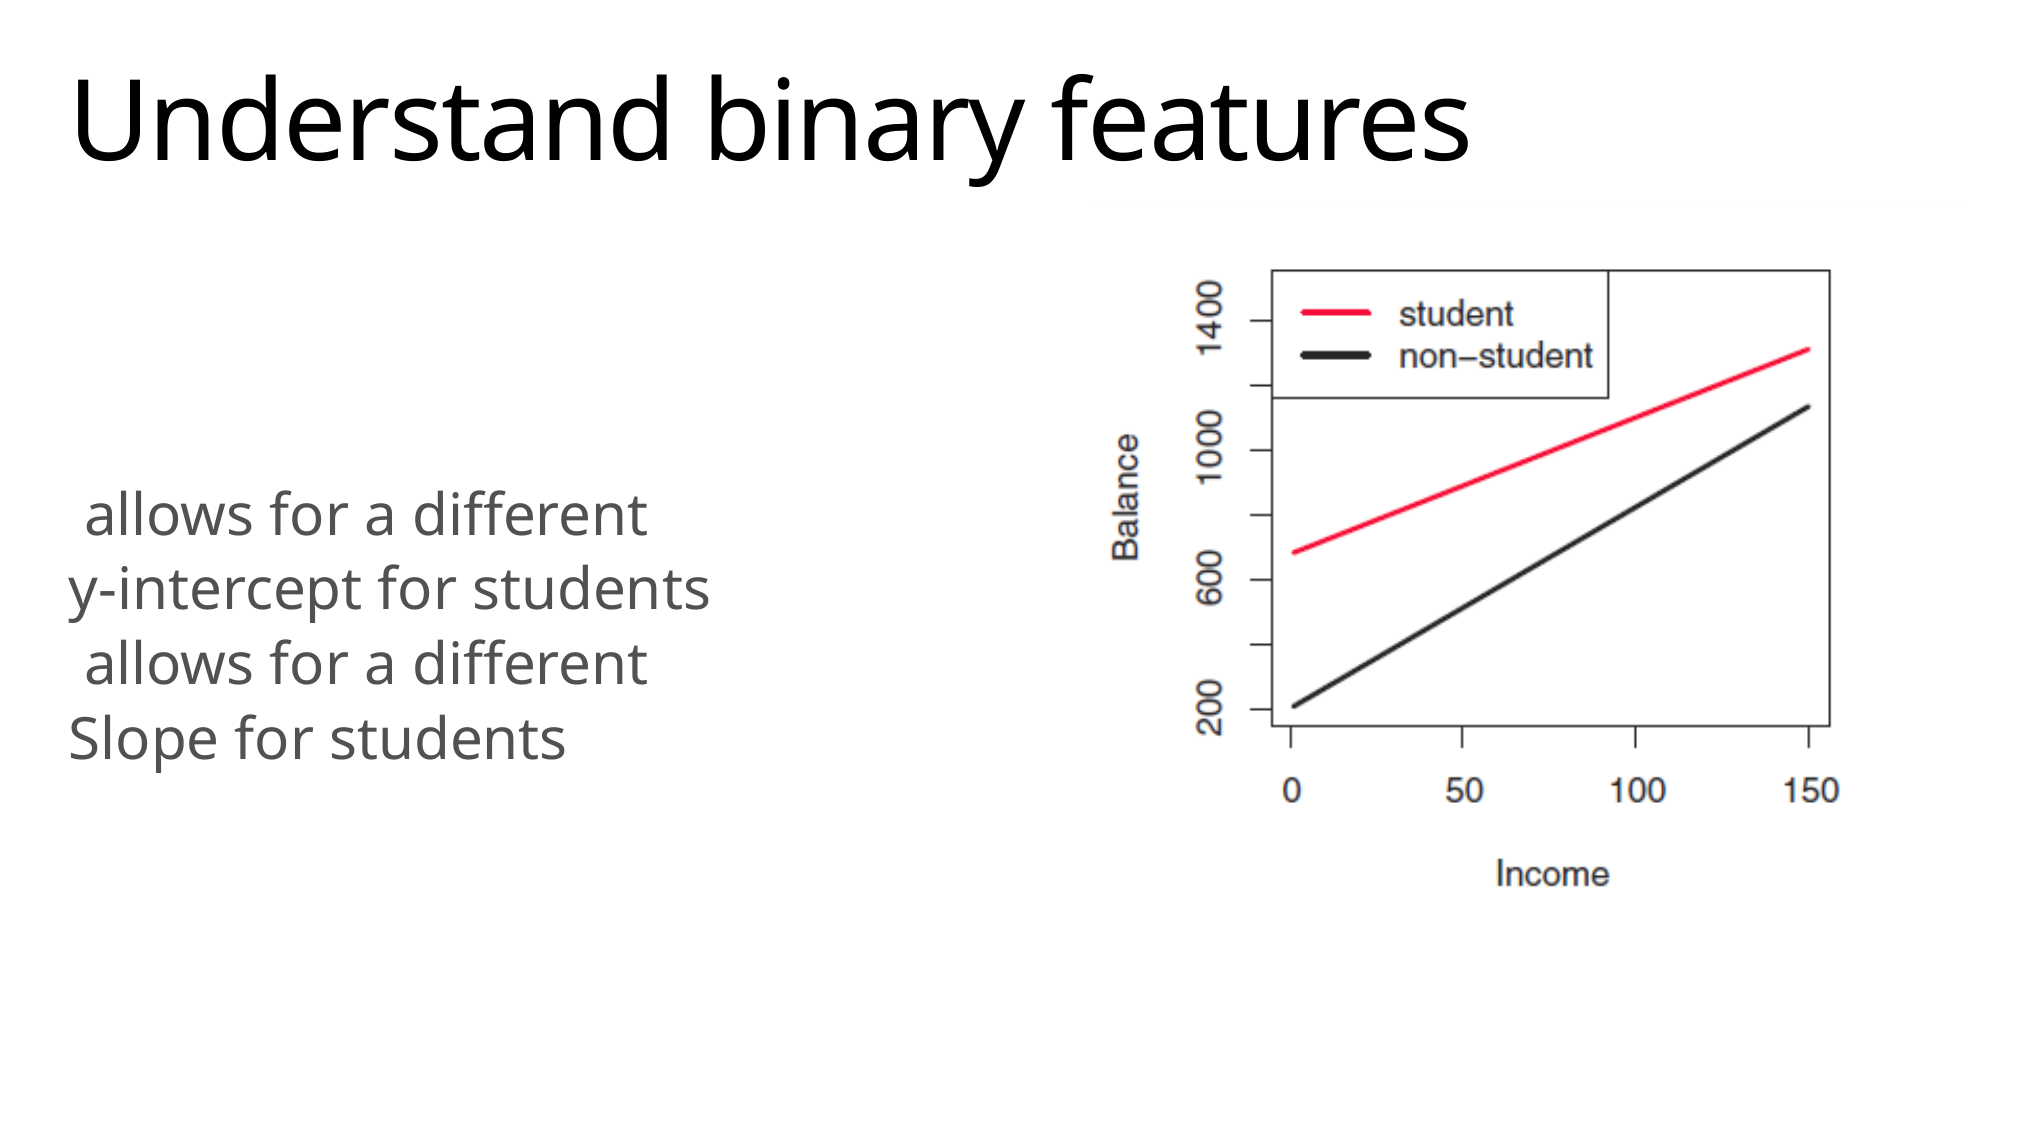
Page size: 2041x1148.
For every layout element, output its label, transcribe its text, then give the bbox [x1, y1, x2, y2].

picture [1093, 198, 1968, 922]
title Understand binary features [45, 48, 1996, 200]
